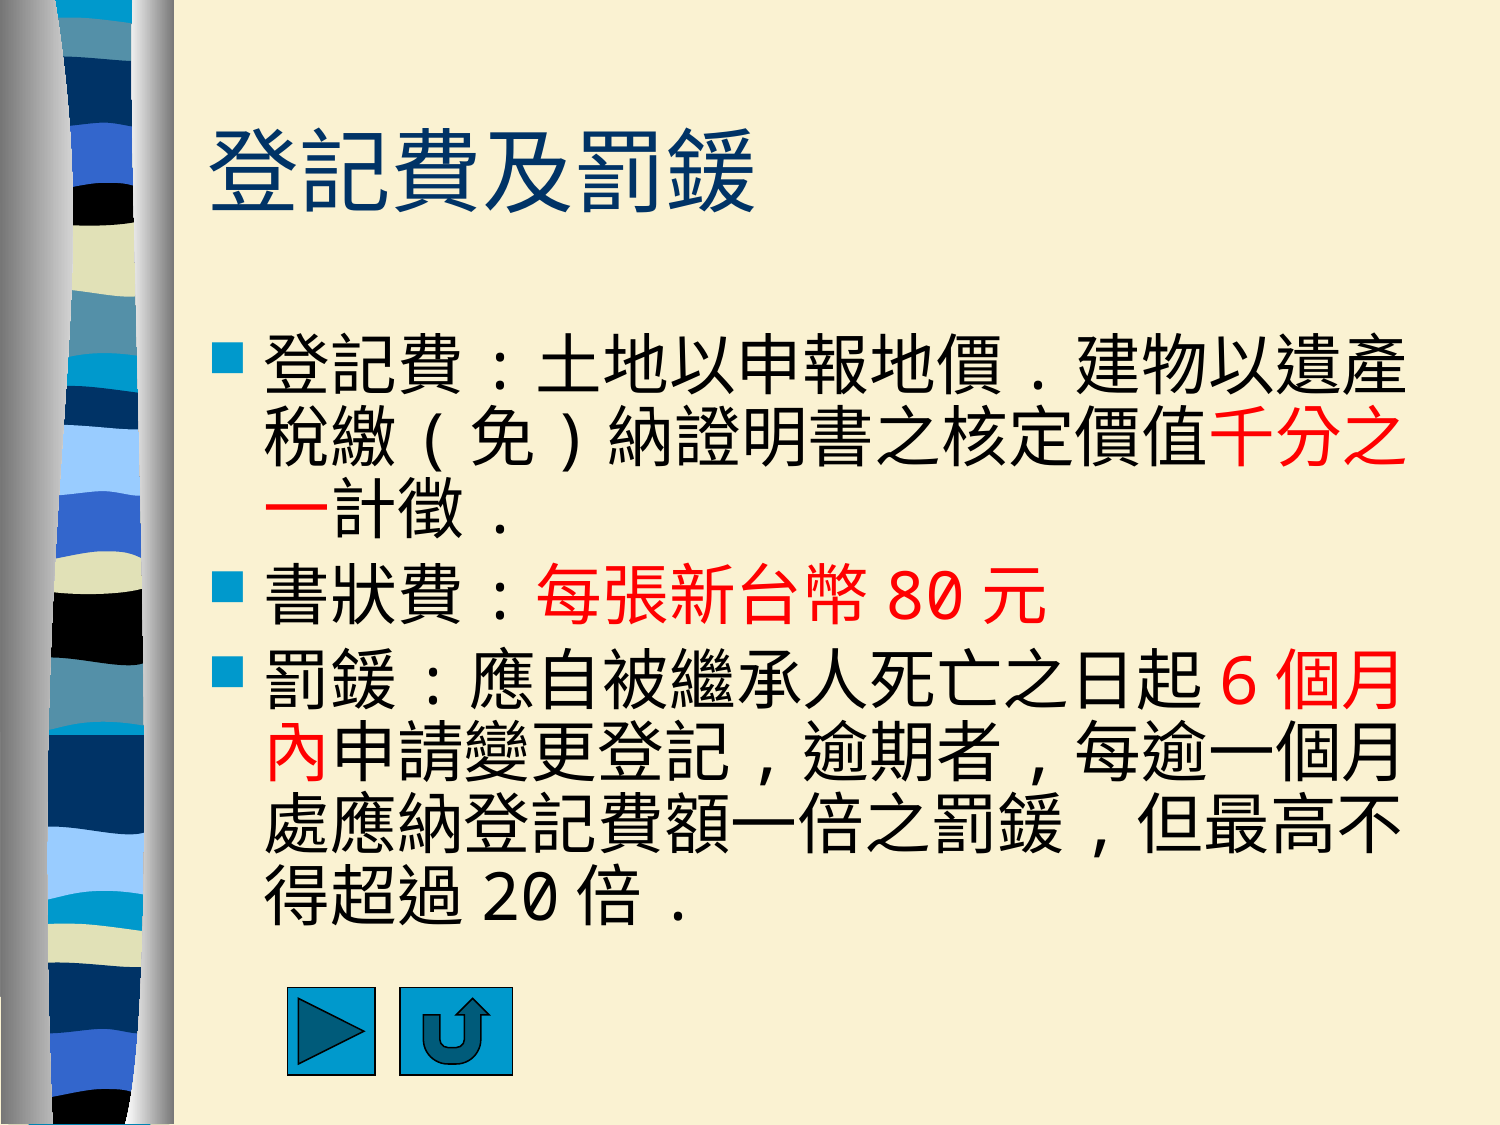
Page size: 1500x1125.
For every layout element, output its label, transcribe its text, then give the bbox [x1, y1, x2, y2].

list 登記費:土地以申報地價.建物以遺產稅繳(免)納證明書之核定價值千分之一計徵. 書狀費:每張新台幣80元 罰鍰:應自被繼承人死亡之日起6個月內申請變更登記,逾期者,每逾一個月處應納登記費額一倍之罰鍰,但最高不得超過20倍. [192, 324, 1468, 1000]
text_box [287, 987, 375, 1075]
text_box [399, 987, 513, 1075]
title 登記費及罰鍰 [192, 75, 1468, 263]
